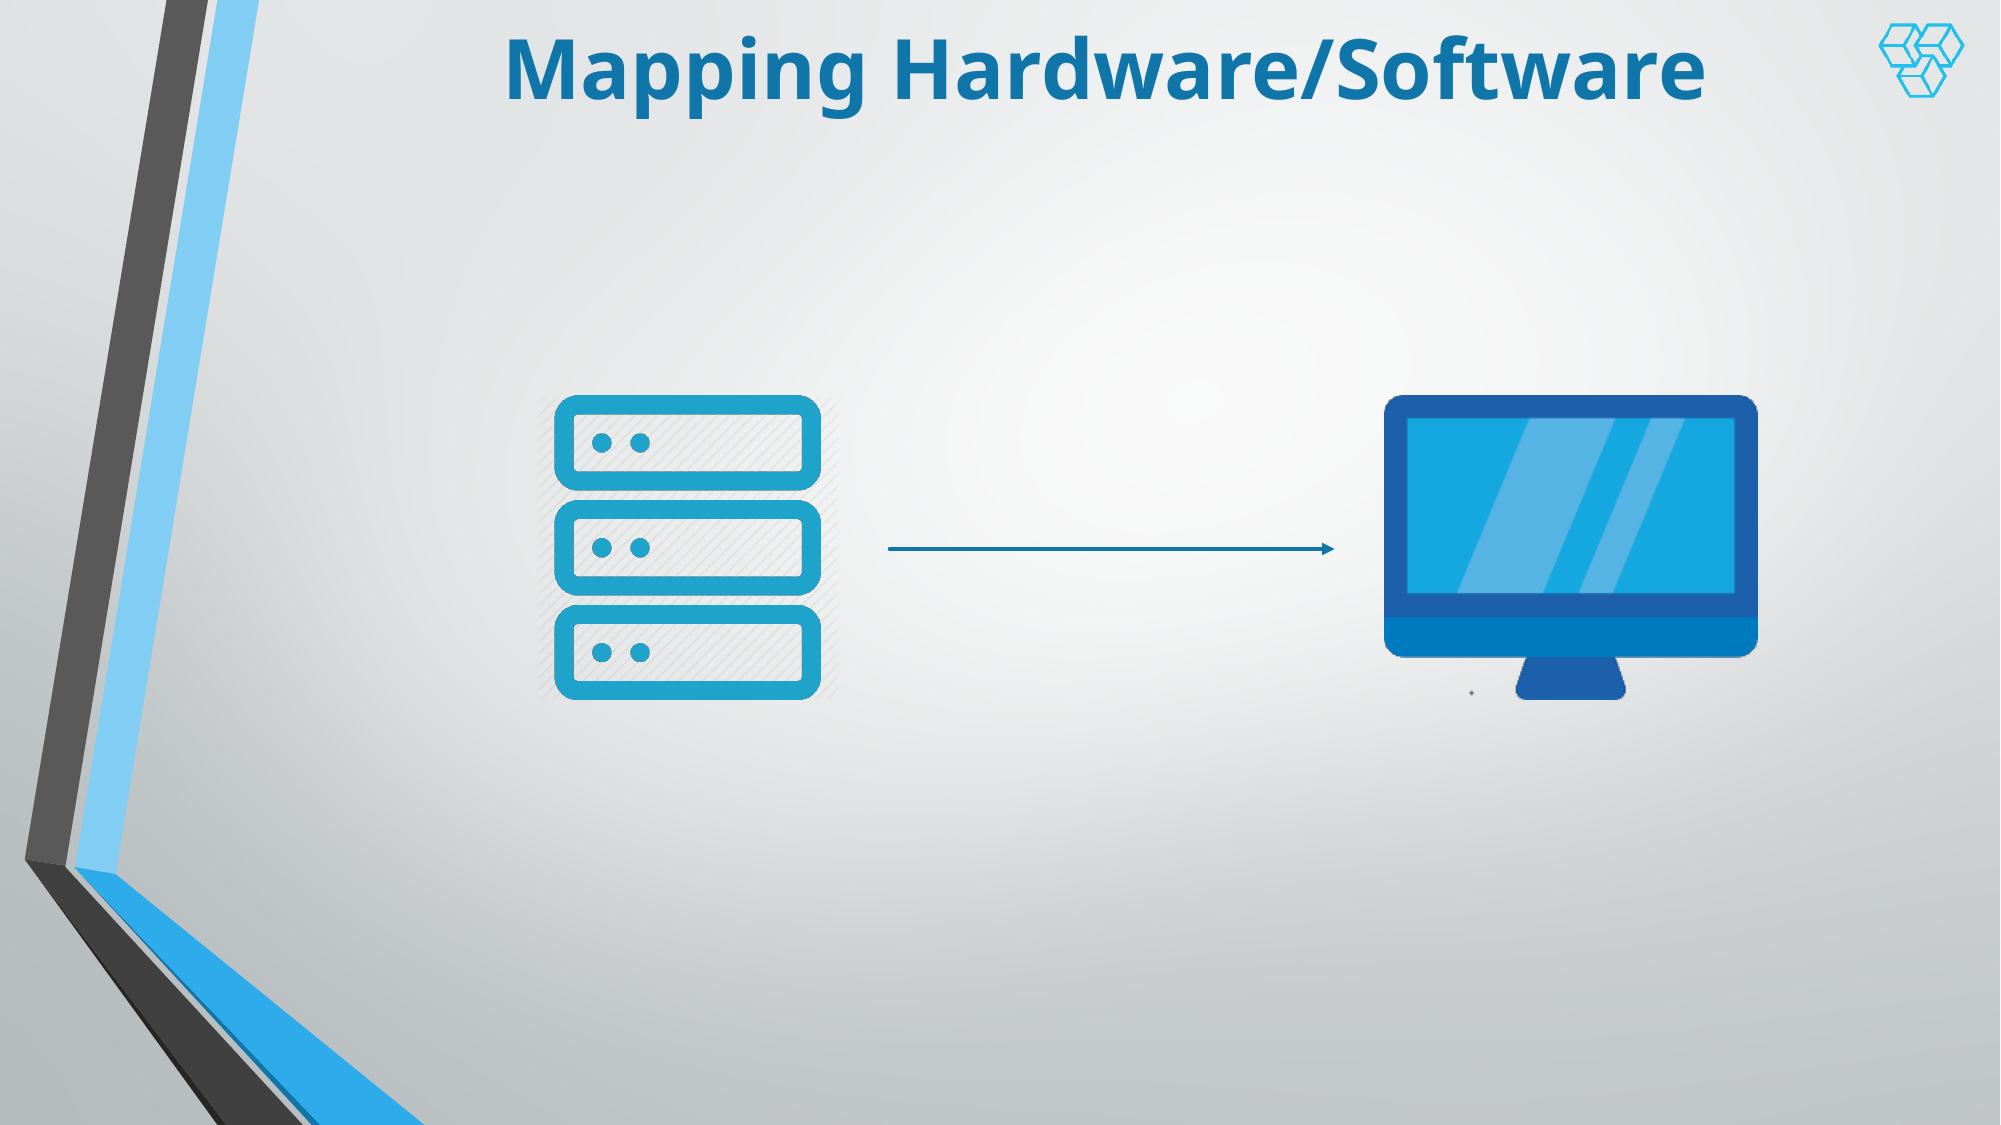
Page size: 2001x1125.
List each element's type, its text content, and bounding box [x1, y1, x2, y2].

picture [535, 395, 840, 701]
text_box Mapping Hardware/Software [283, 0, 1928, 132]
picture [1384, 395, 1758, 701]
picture [1869, 1, 1972, 113]
